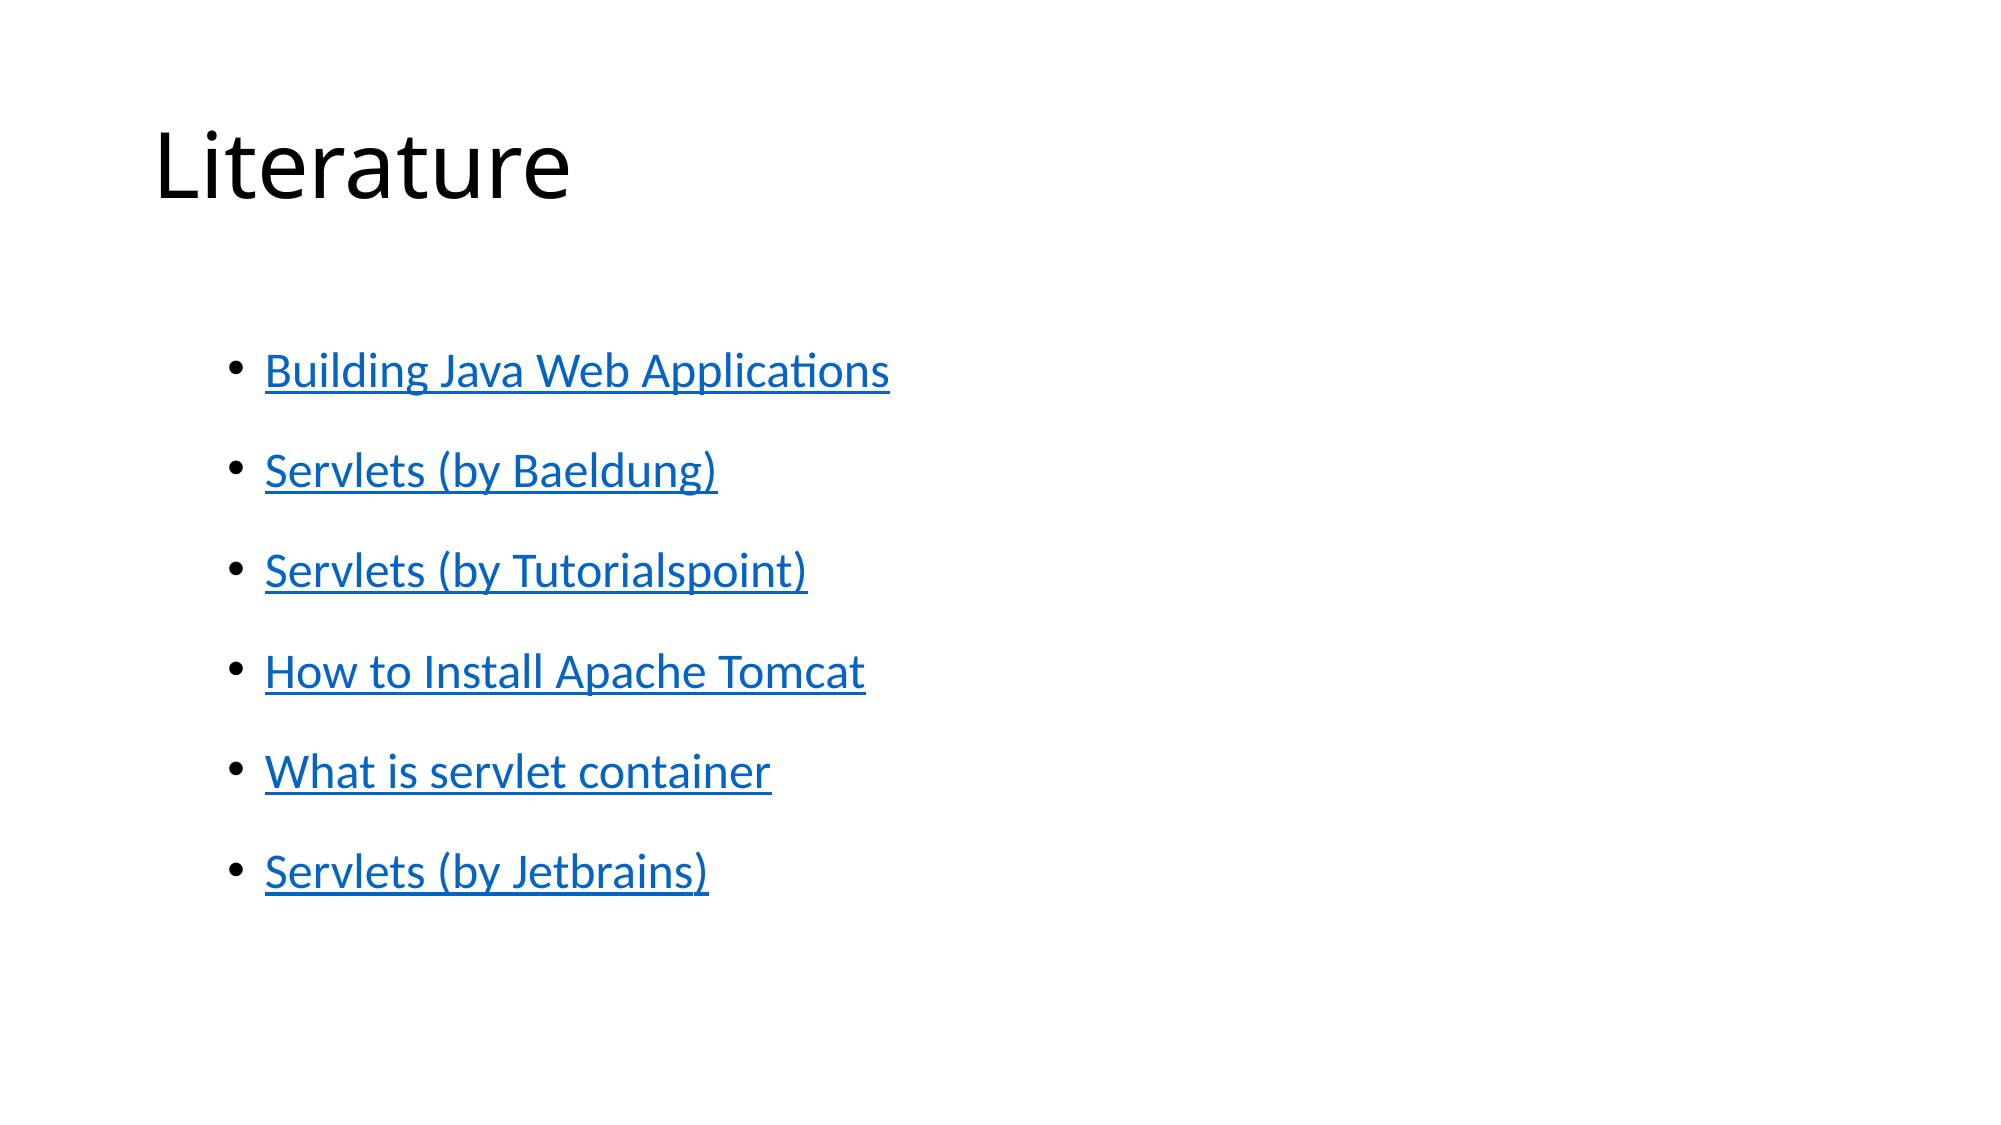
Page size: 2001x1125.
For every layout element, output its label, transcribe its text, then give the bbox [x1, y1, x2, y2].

title Literature [137, 59, 1863, 278]
list Building Java Web Applications Servlets (by Baeldung) Servlets (by Tutorialspoint) How to Install Apache Tomcat What is servlet container Servlets (by Jetbrains) [137, 299, 1863, 1014]
